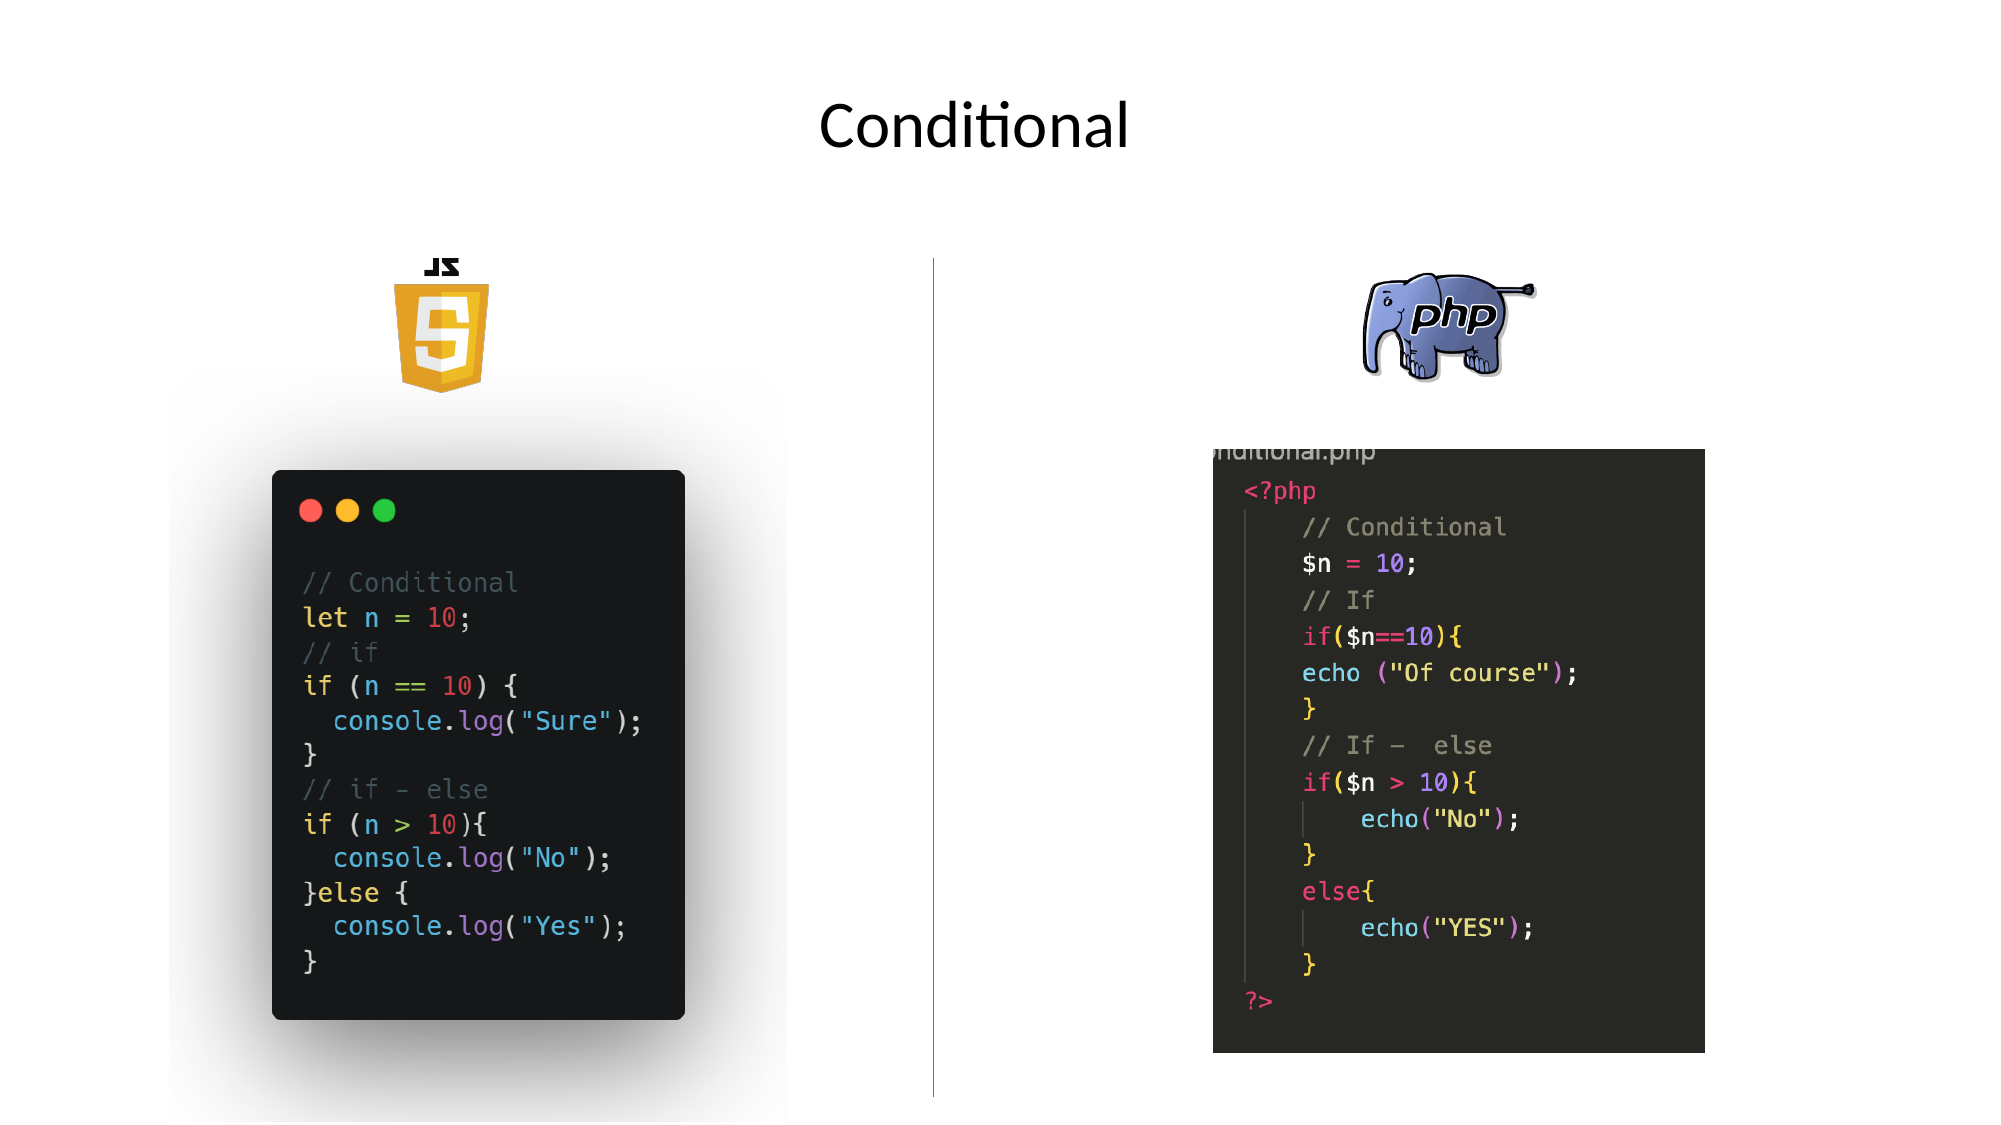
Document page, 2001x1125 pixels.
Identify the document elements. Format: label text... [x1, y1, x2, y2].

picture [1356, 265, 1541, 386]
picture [169, 258, 787, 1122]
picture [1213, 449, 1705, 1053]
text_box Conditional [805, 73, 1146, 169]
